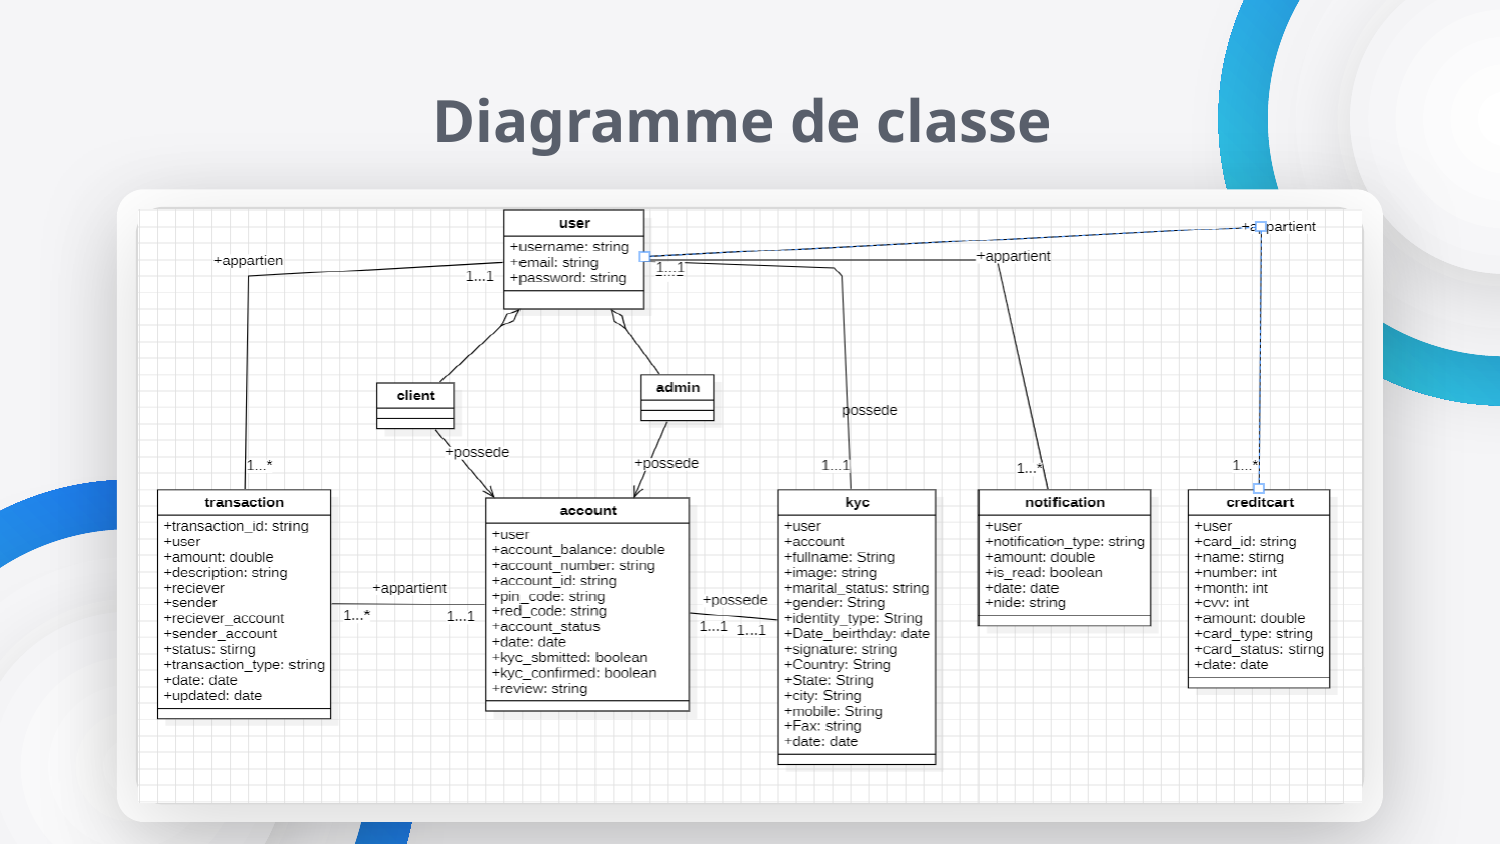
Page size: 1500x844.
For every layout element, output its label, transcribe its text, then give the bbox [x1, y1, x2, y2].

text_box [116, 189, 1383, 245]
picture [137, 208, 1363, 803]
title Diagramme de classe [116, 88, 1383, 150]
